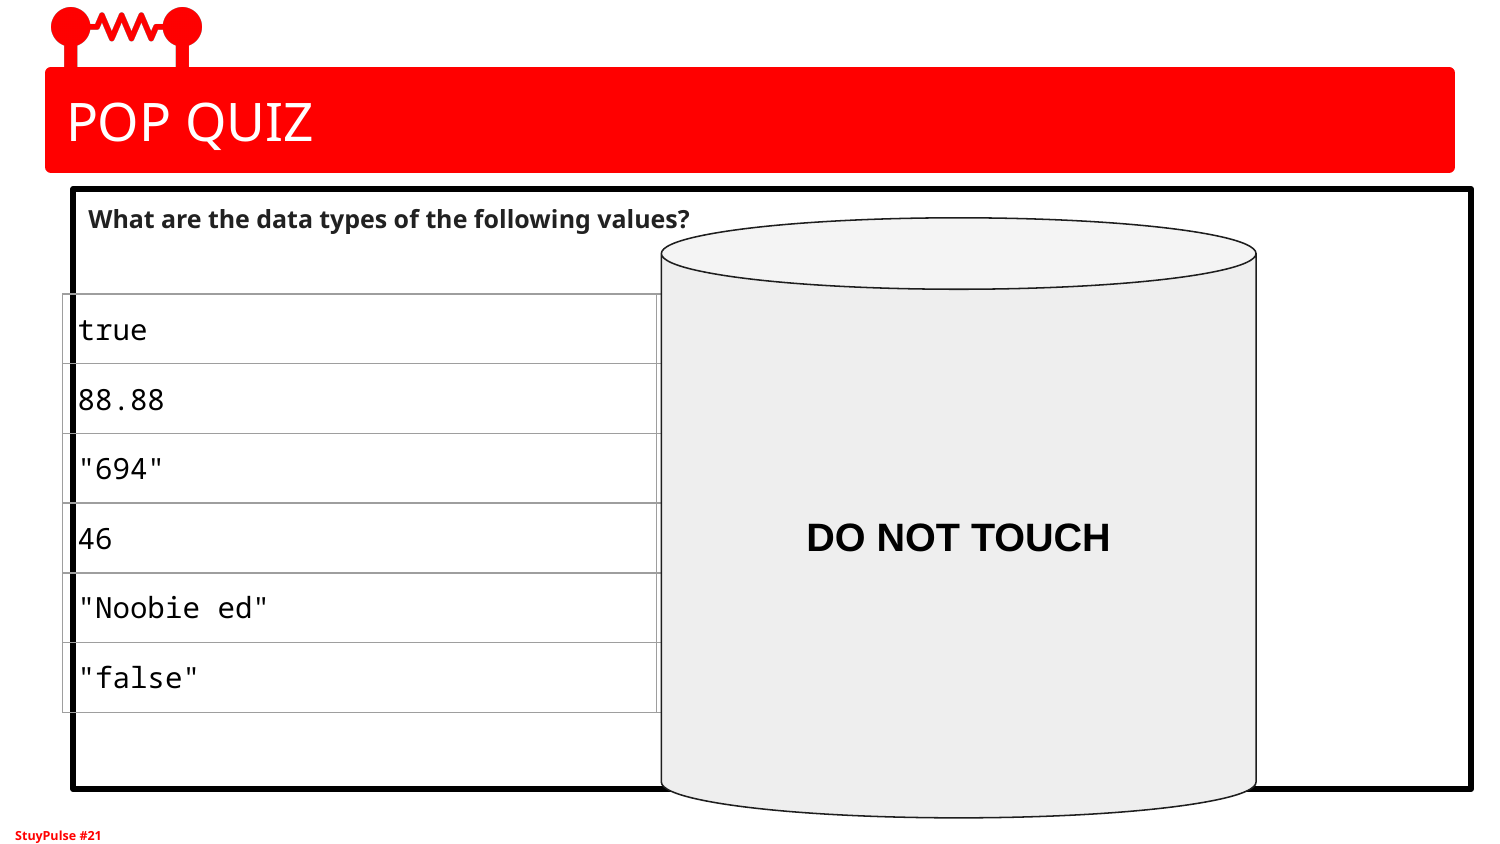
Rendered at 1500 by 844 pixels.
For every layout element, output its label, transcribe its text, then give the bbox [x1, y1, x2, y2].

table_cell "694" [63, 434, 656, 502]
table_header true [63, 295, 656, 363]
table_cell int [657, 504, 661, 572]
table_cell double [657, 364, 661, 433]
picture [51, 7, 202, 67]
table_cell String [657, 643, 661, 712]
table_cell String [657, 574, 661, 642]
table_header boolean [657, 295, 661, 363]
title POP QUIZ [45, 67, 1455, 173]
table_cell "false" [63, 643, 656, 712]
list What are the data types of the following values? [70, 186, 1474, 792]
text_box DO NOT TOUCH [661, 217, 1257, 818]
table_cell 88.88 [63, 364, 656, 433]
table_cell "Noobie ed" [63, 574, 656, 642]
table_cell 46 [63, 504, 656, 572]
table_cell String [657, 434, 661, 502]
